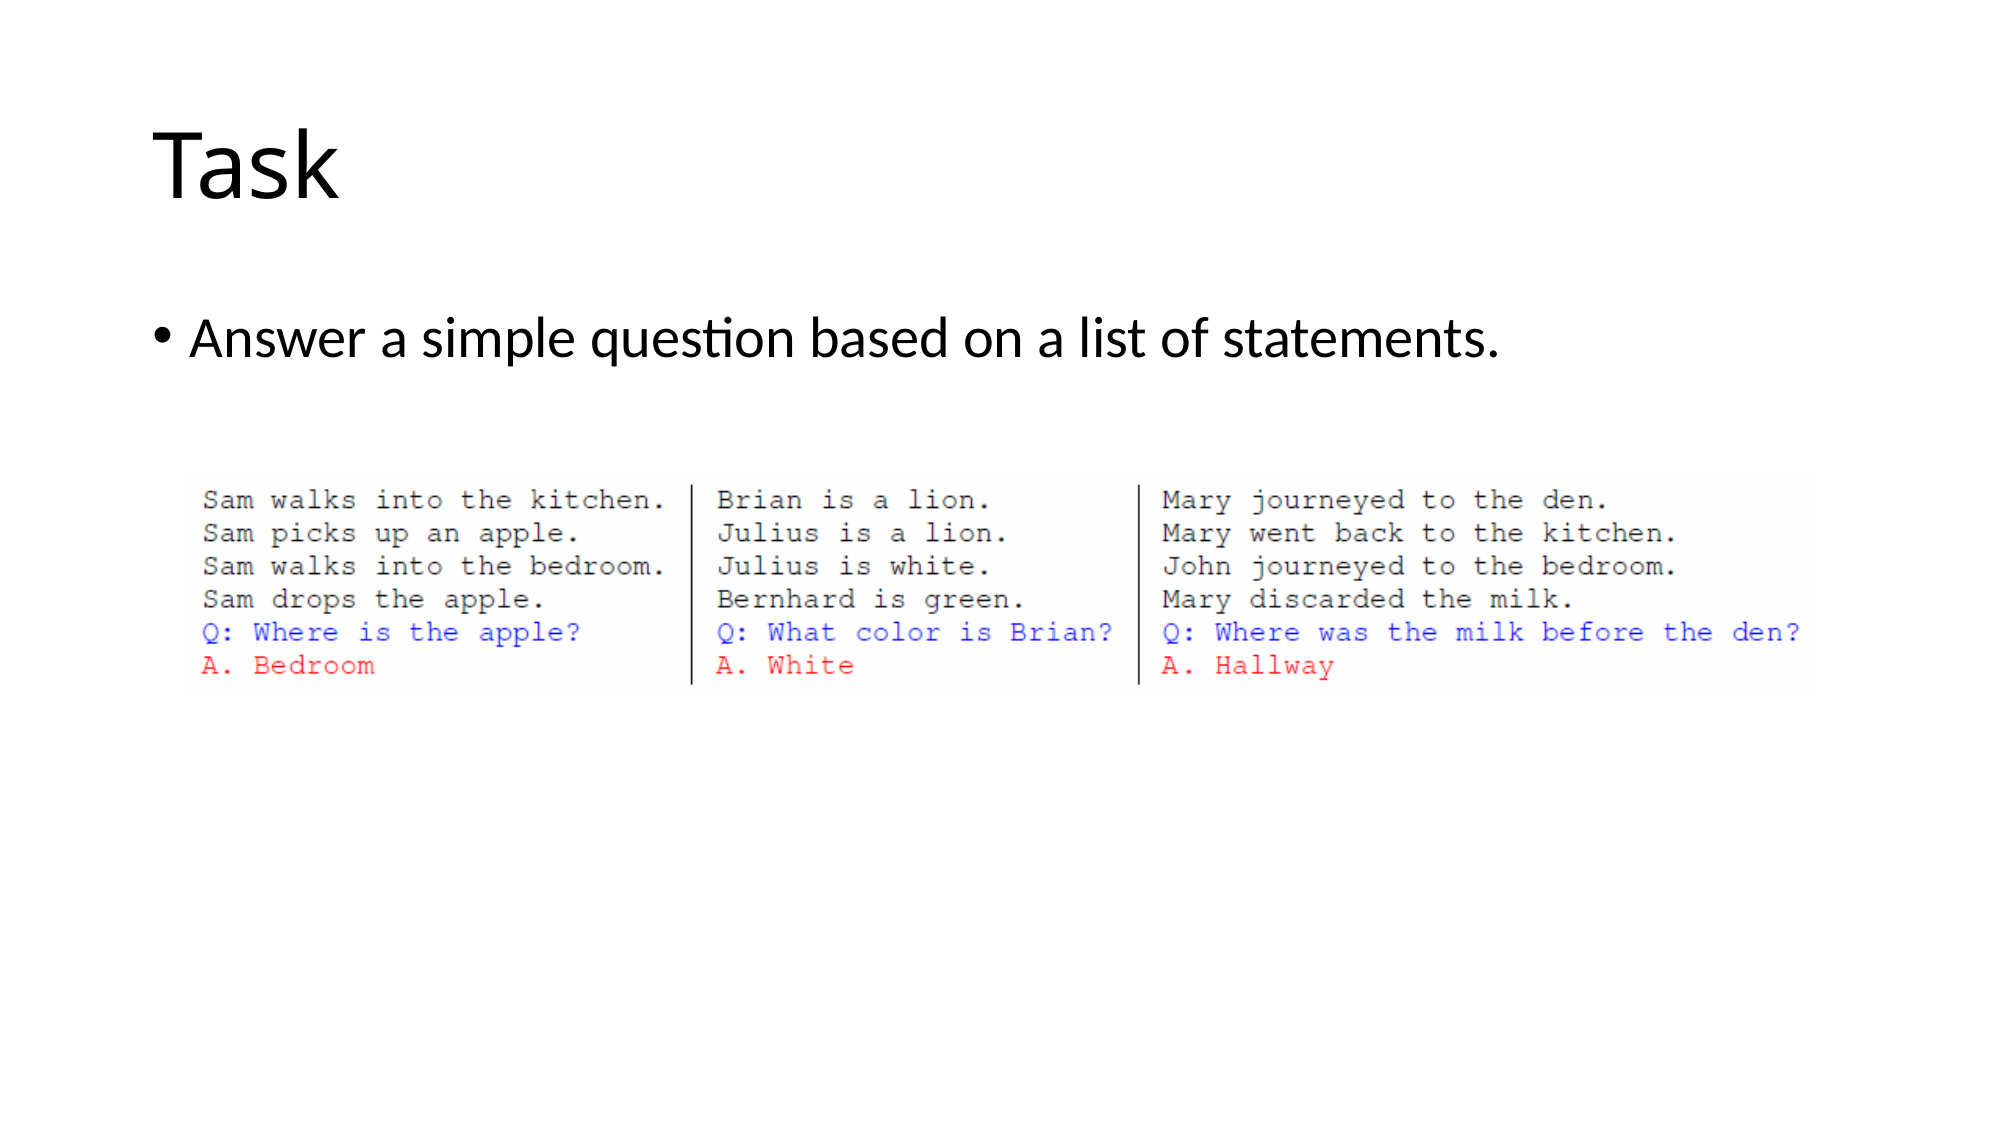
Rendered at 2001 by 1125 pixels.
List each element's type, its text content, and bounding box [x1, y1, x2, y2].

list Answer a simple question based on a list of statements. [137, 299, 1863, 1014]
picture [183, 477, 1817, 696]
title Task [137, 59, 1863, 278]
